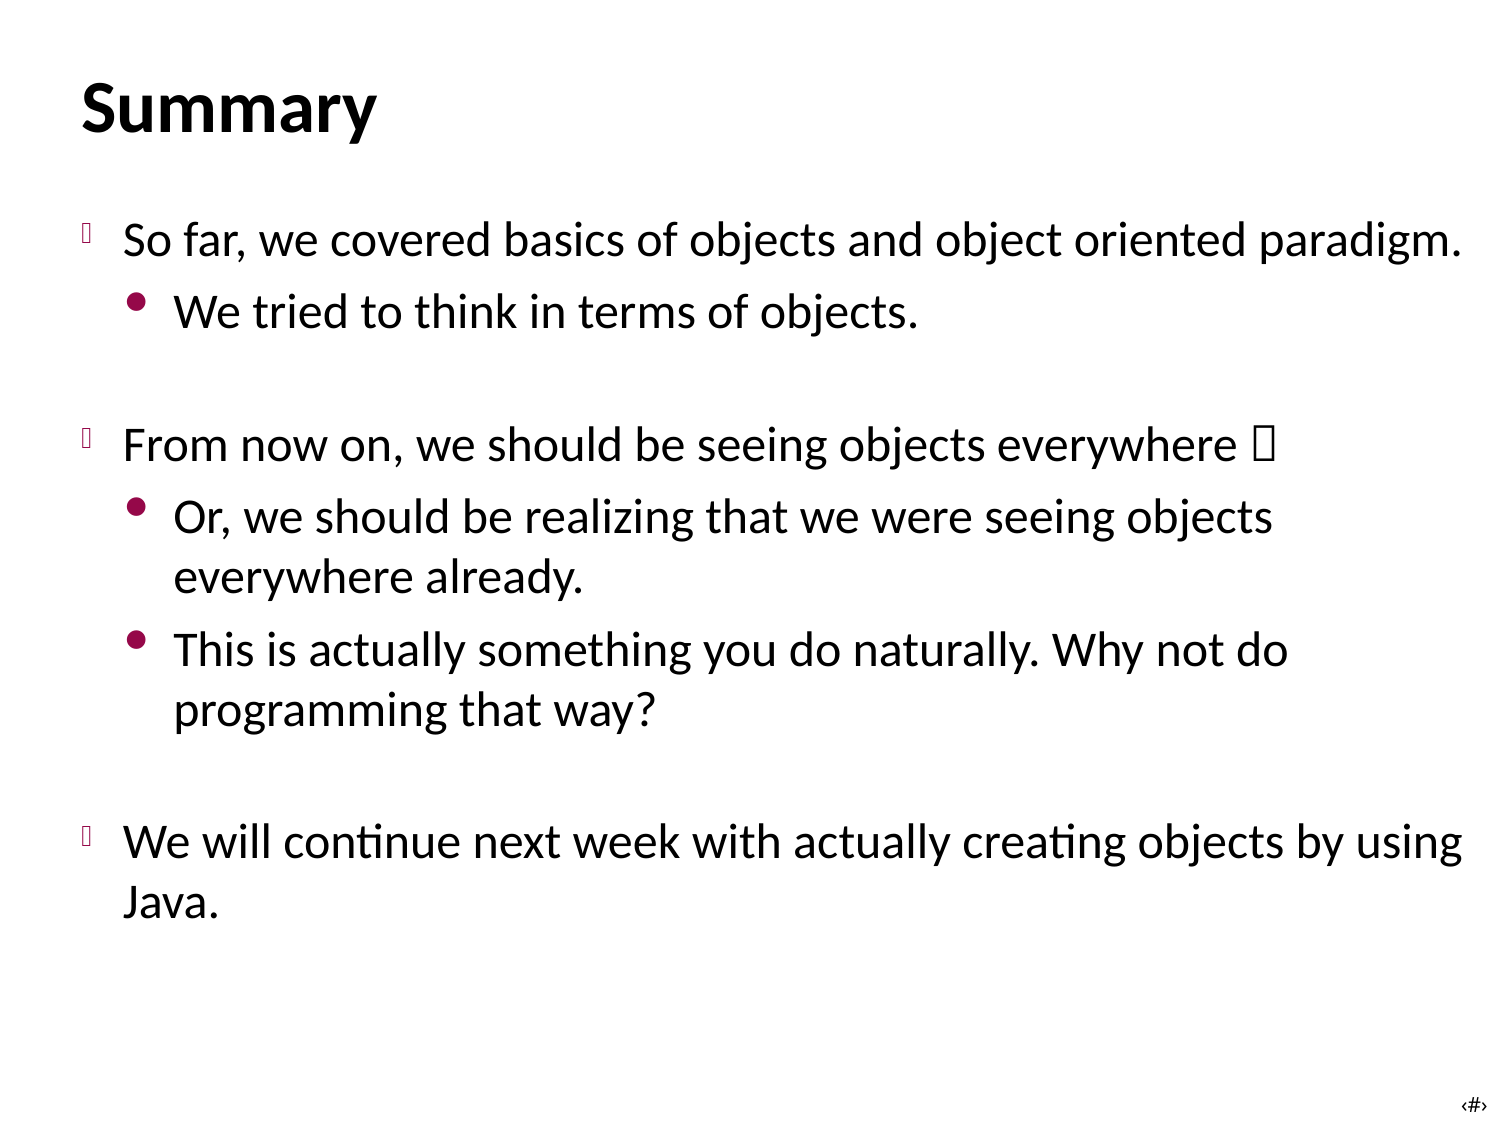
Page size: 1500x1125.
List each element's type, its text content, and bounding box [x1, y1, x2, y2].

title Summary [74, 3, 1438, 199]
list So far, we covered basics of objects and object oriented paradigm. We tried to think in terms of objects. From now on, we should be seeing objects everywhere  Or, we should be realizing that we were seeing objects everywhere already. This is actually something you do naturally. Why not do programming that way? We will continue next week with actually creating objects by using Java. [74, 199, 1476, 1093]
